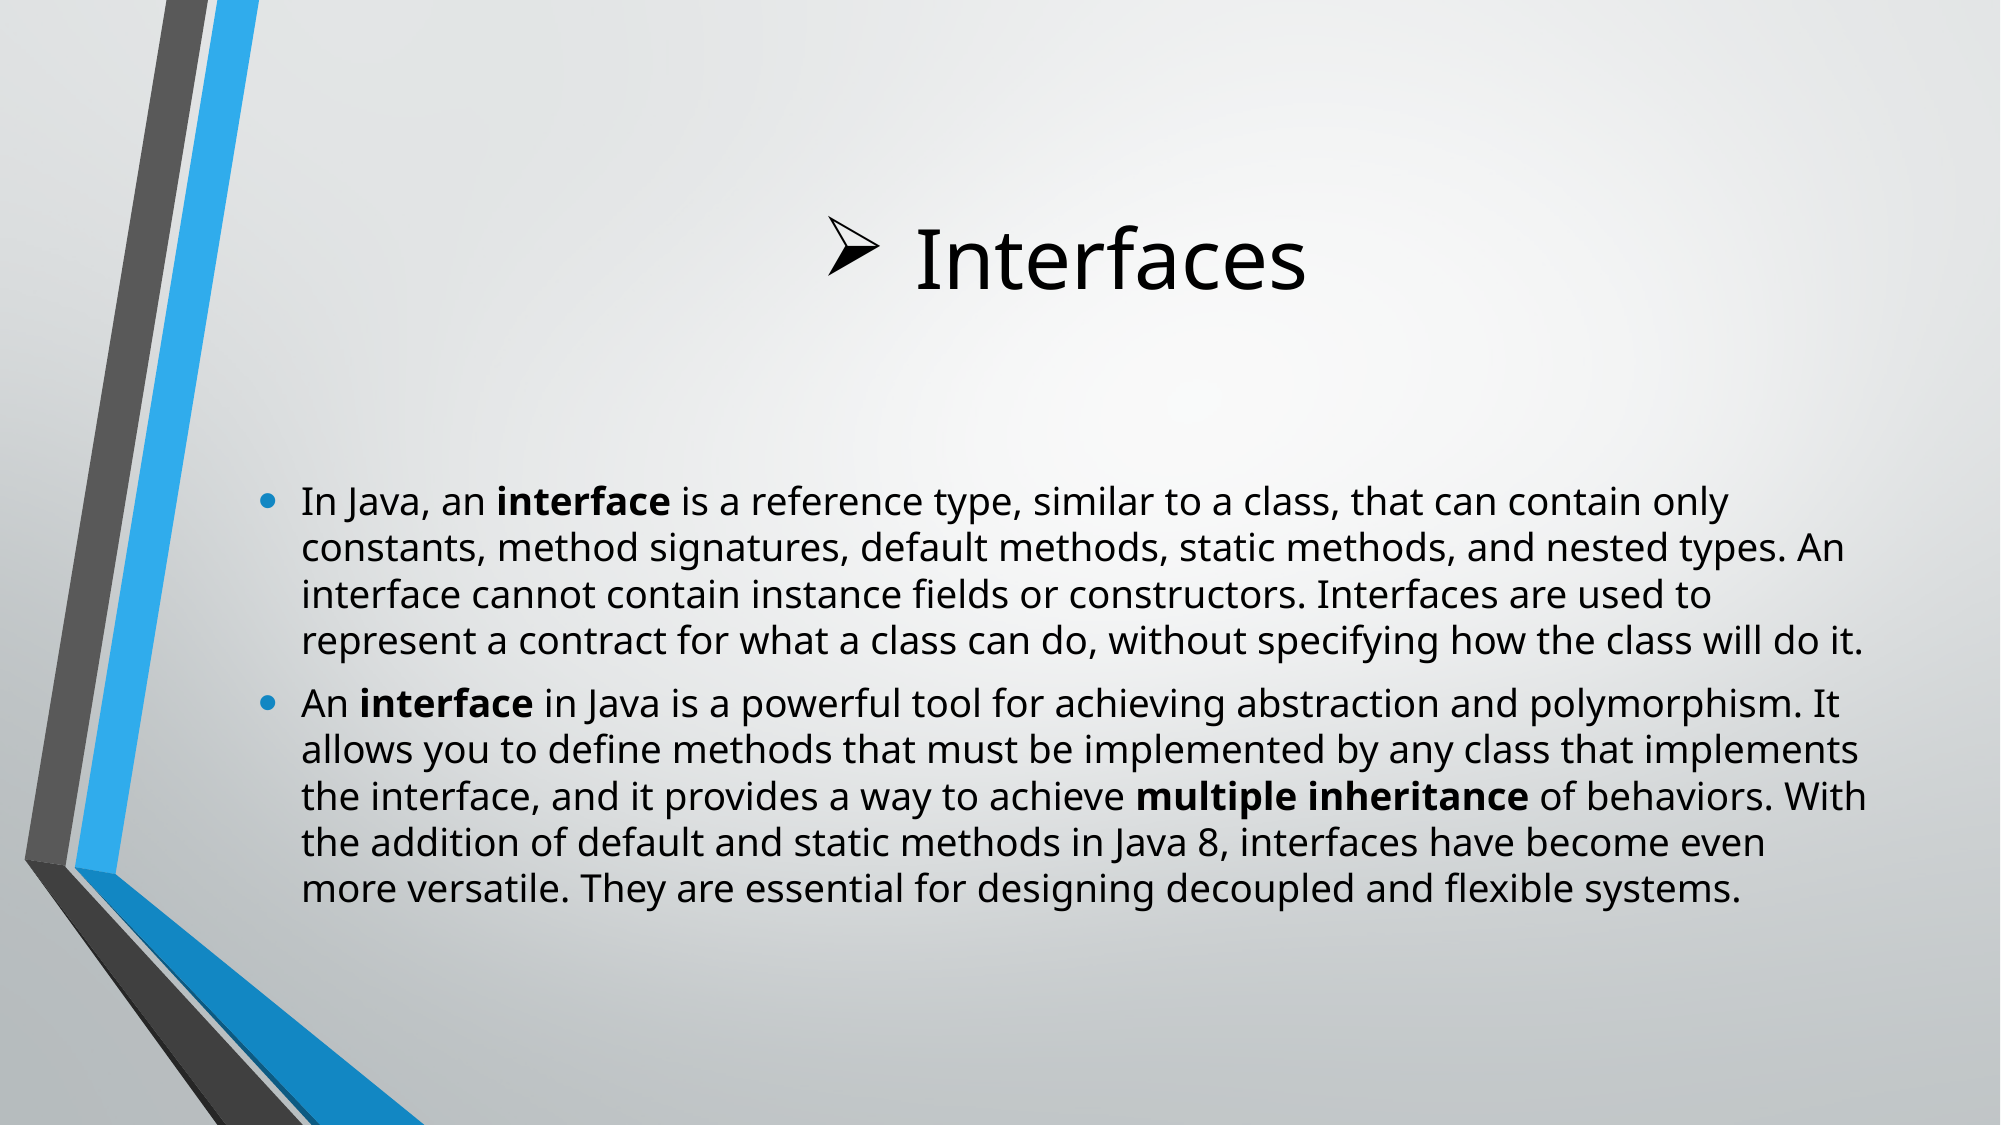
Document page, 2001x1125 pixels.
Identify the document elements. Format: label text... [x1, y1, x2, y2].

title Interfaces [243, 112, 1887, 400]
list In Java, an interface is a reference type, similar to a class, that can contain only constants, method signatures, default methods, static methods, and nested types. An interface cannot contain instance fields or constructors. Interfaces are used to represent a contract for what a class can do, without specifying how the class will do it. An interface in Java is a powerful tool for achieving abstraction and polymorphism. It allows you to define methods that must be implemented by any class that implements the interface, and it provides a way to achieve multiple inheritance of behaviors. With the addition of default and static methods in Java 8, interfaces have become even more versatile. They are essential for designing decoupled and flexible systems. [243, 437, 1887, 950]
